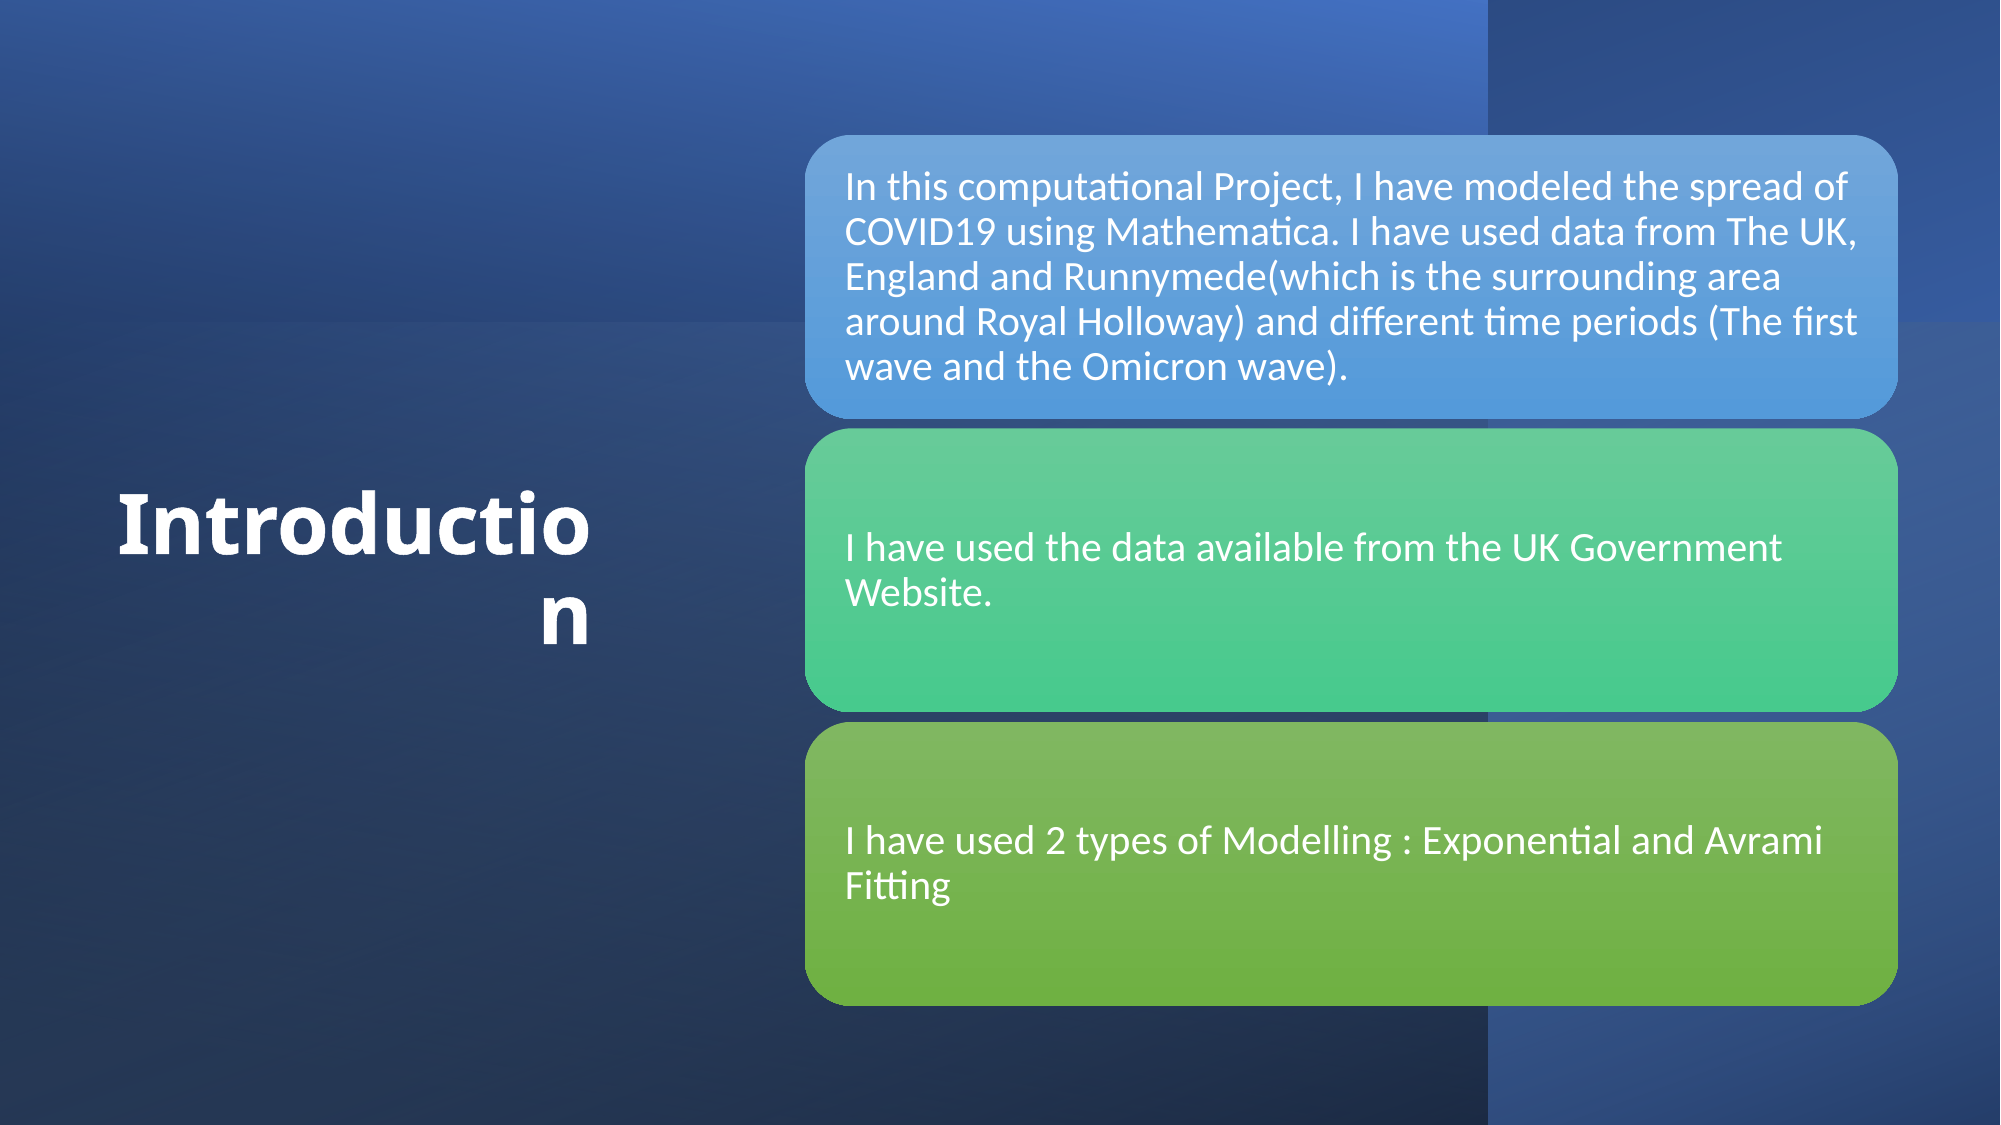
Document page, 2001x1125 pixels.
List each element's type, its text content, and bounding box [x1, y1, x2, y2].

text_box [0, 321, 2000, 1125]
text_box Introduction [96, 276, 608, 670]
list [804, 123, 1899, 1018]
text_box [1489, 0, 2000, 321]
text_box [0, 0, 1489, 321]
